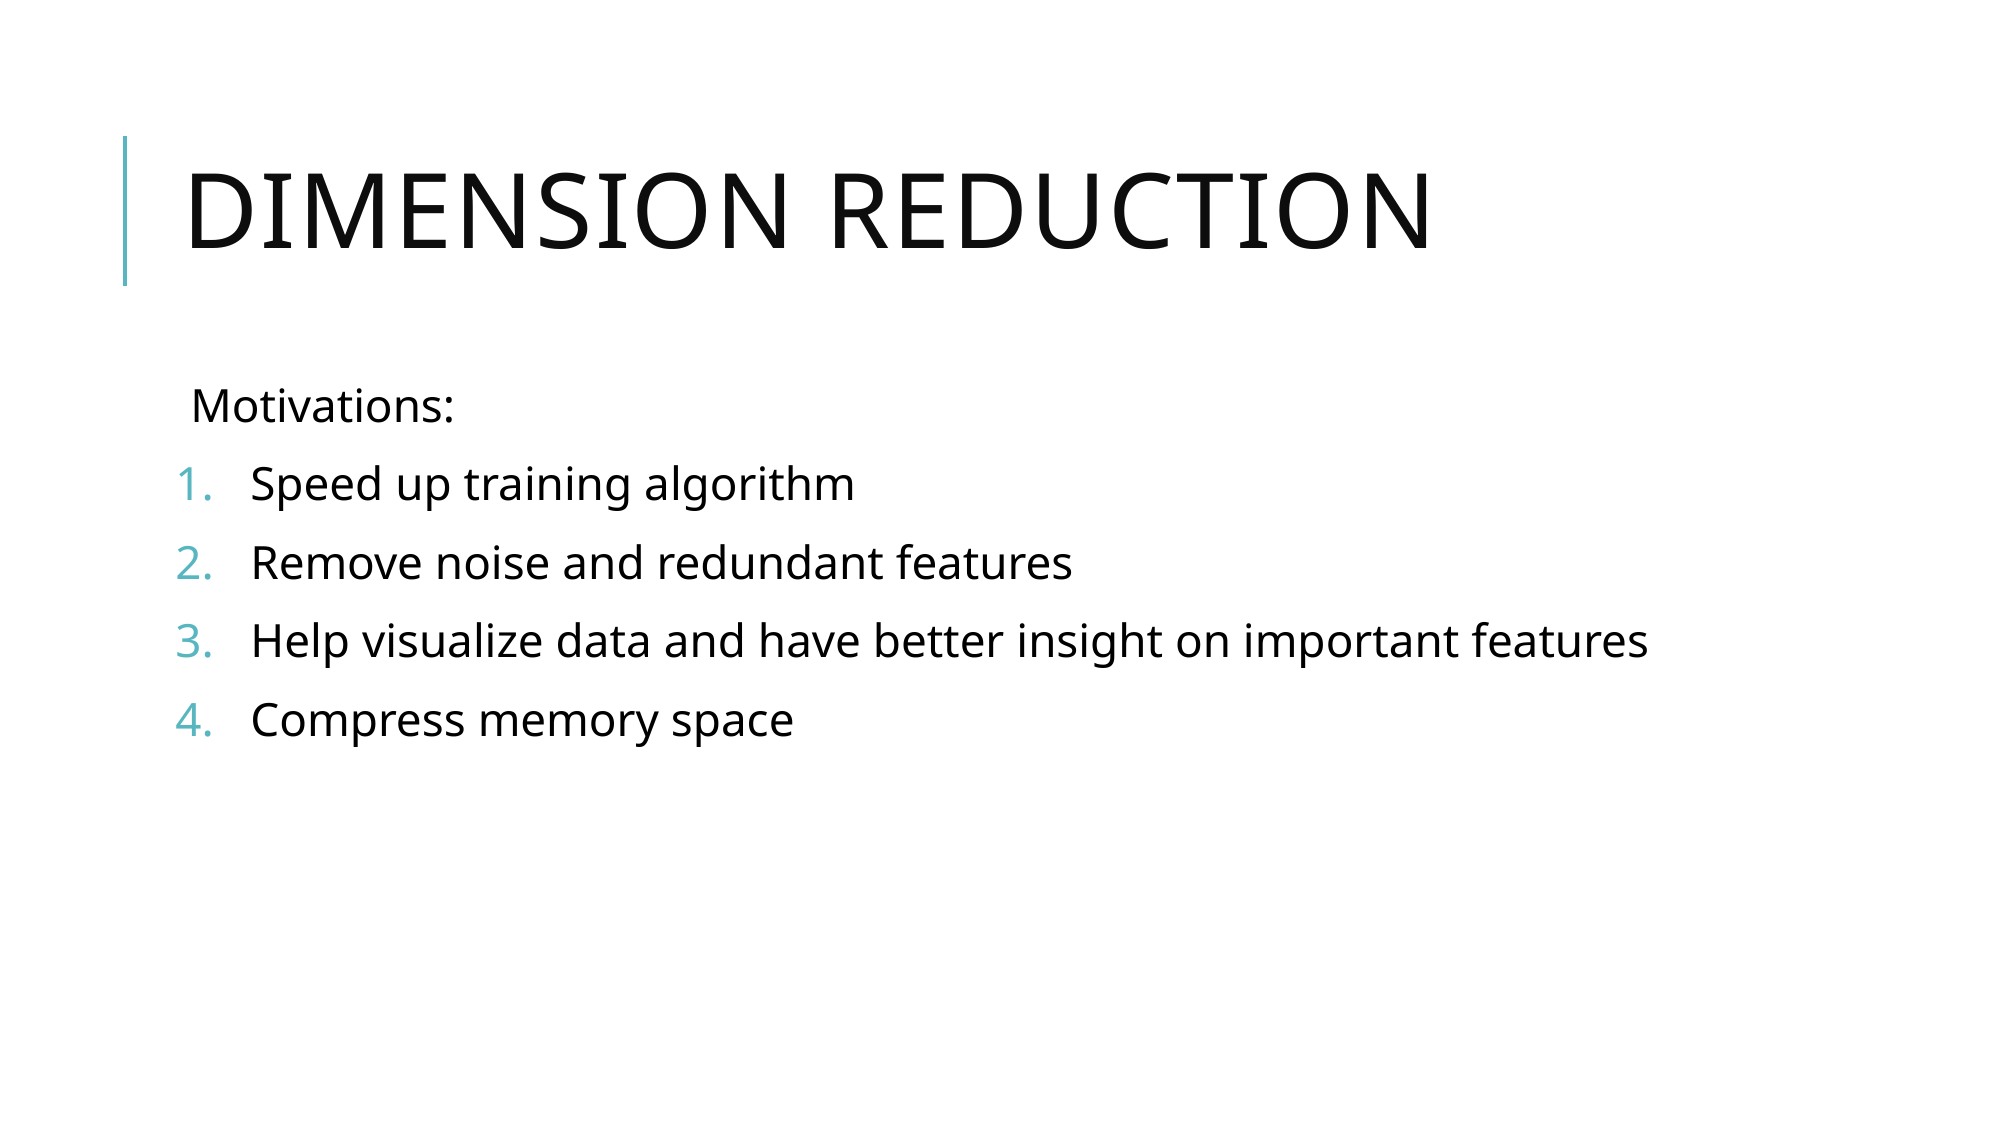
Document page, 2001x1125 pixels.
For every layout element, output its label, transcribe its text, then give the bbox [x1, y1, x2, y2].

title Dimension reduction [168, 96, 1763, 342]
list Motivations: Speed up training algorithm Remove noise and redundant features Help visualize data and have better insight on important features Compress memory space [168, 375, 1763, 1035]
